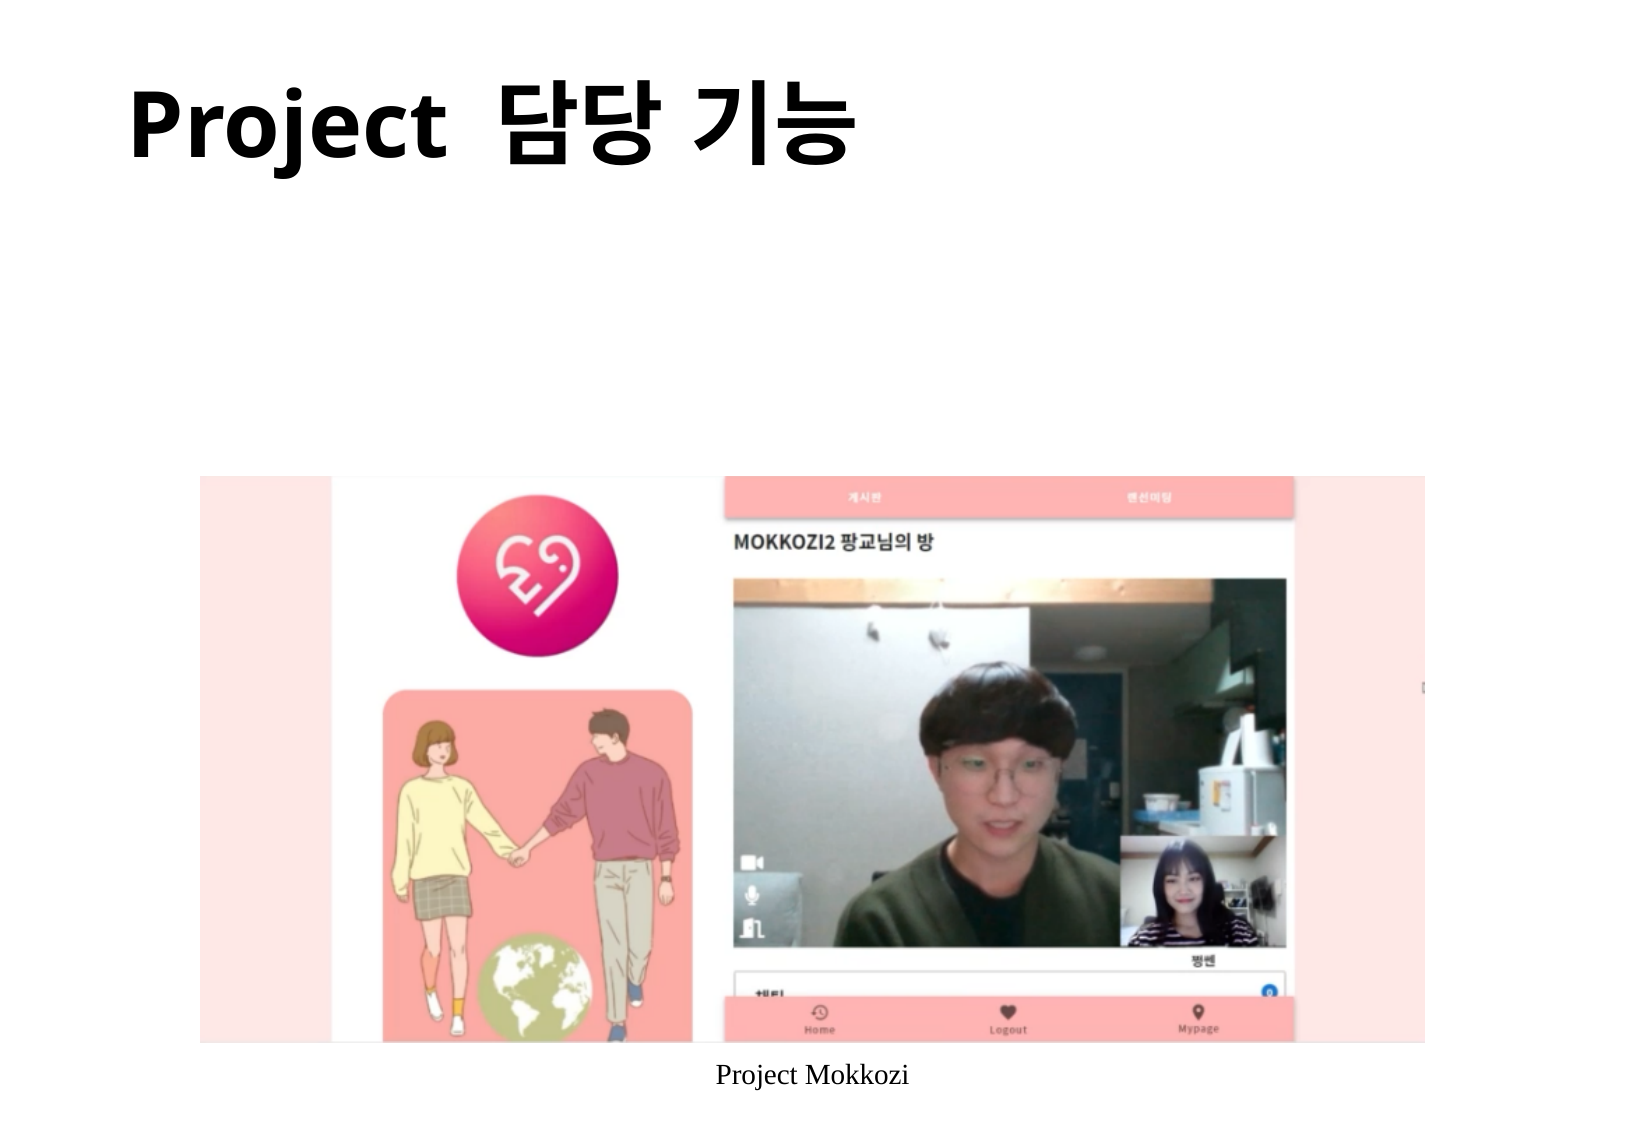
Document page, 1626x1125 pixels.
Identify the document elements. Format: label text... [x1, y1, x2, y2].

title Project 담당 기능 [111, 42, 1514, 214]
picture [200, 476, 1425, 1043]
footer Project Mokkozi [538, 1043, 1087, 1103]
